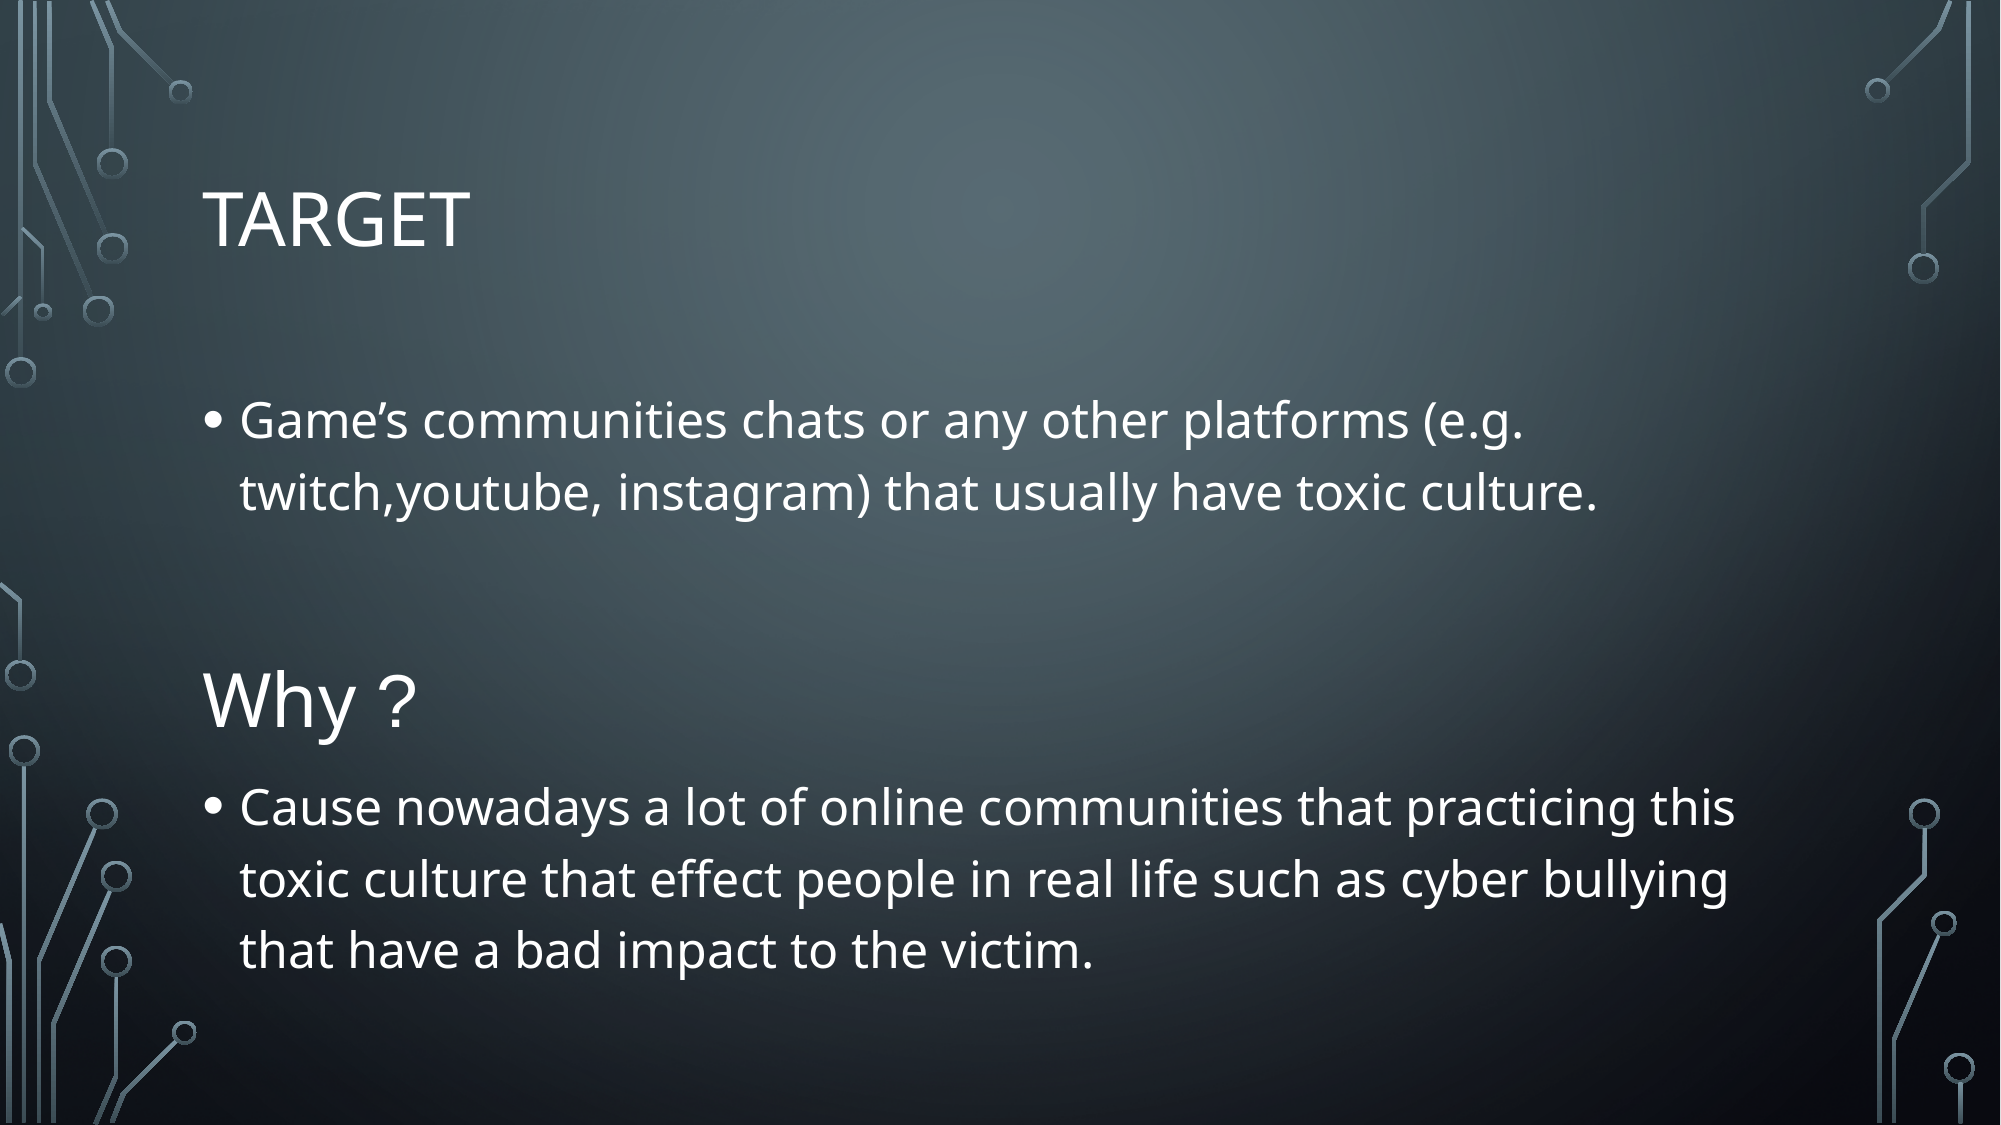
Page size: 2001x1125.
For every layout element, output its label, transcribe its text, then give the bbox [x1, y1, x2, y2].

title Target [187, 101, 1813, 344]
list Game’s communities chats or any other platforms (e.g. twitch,youtube, instagram) that usually have toxic culture. Why ? Cause nowadays a lot of online communities that practicing this toxic culture that effect people in real life such as cyber bullying that have a bad impact to the victim. [187, 369, 1813, 1024]
